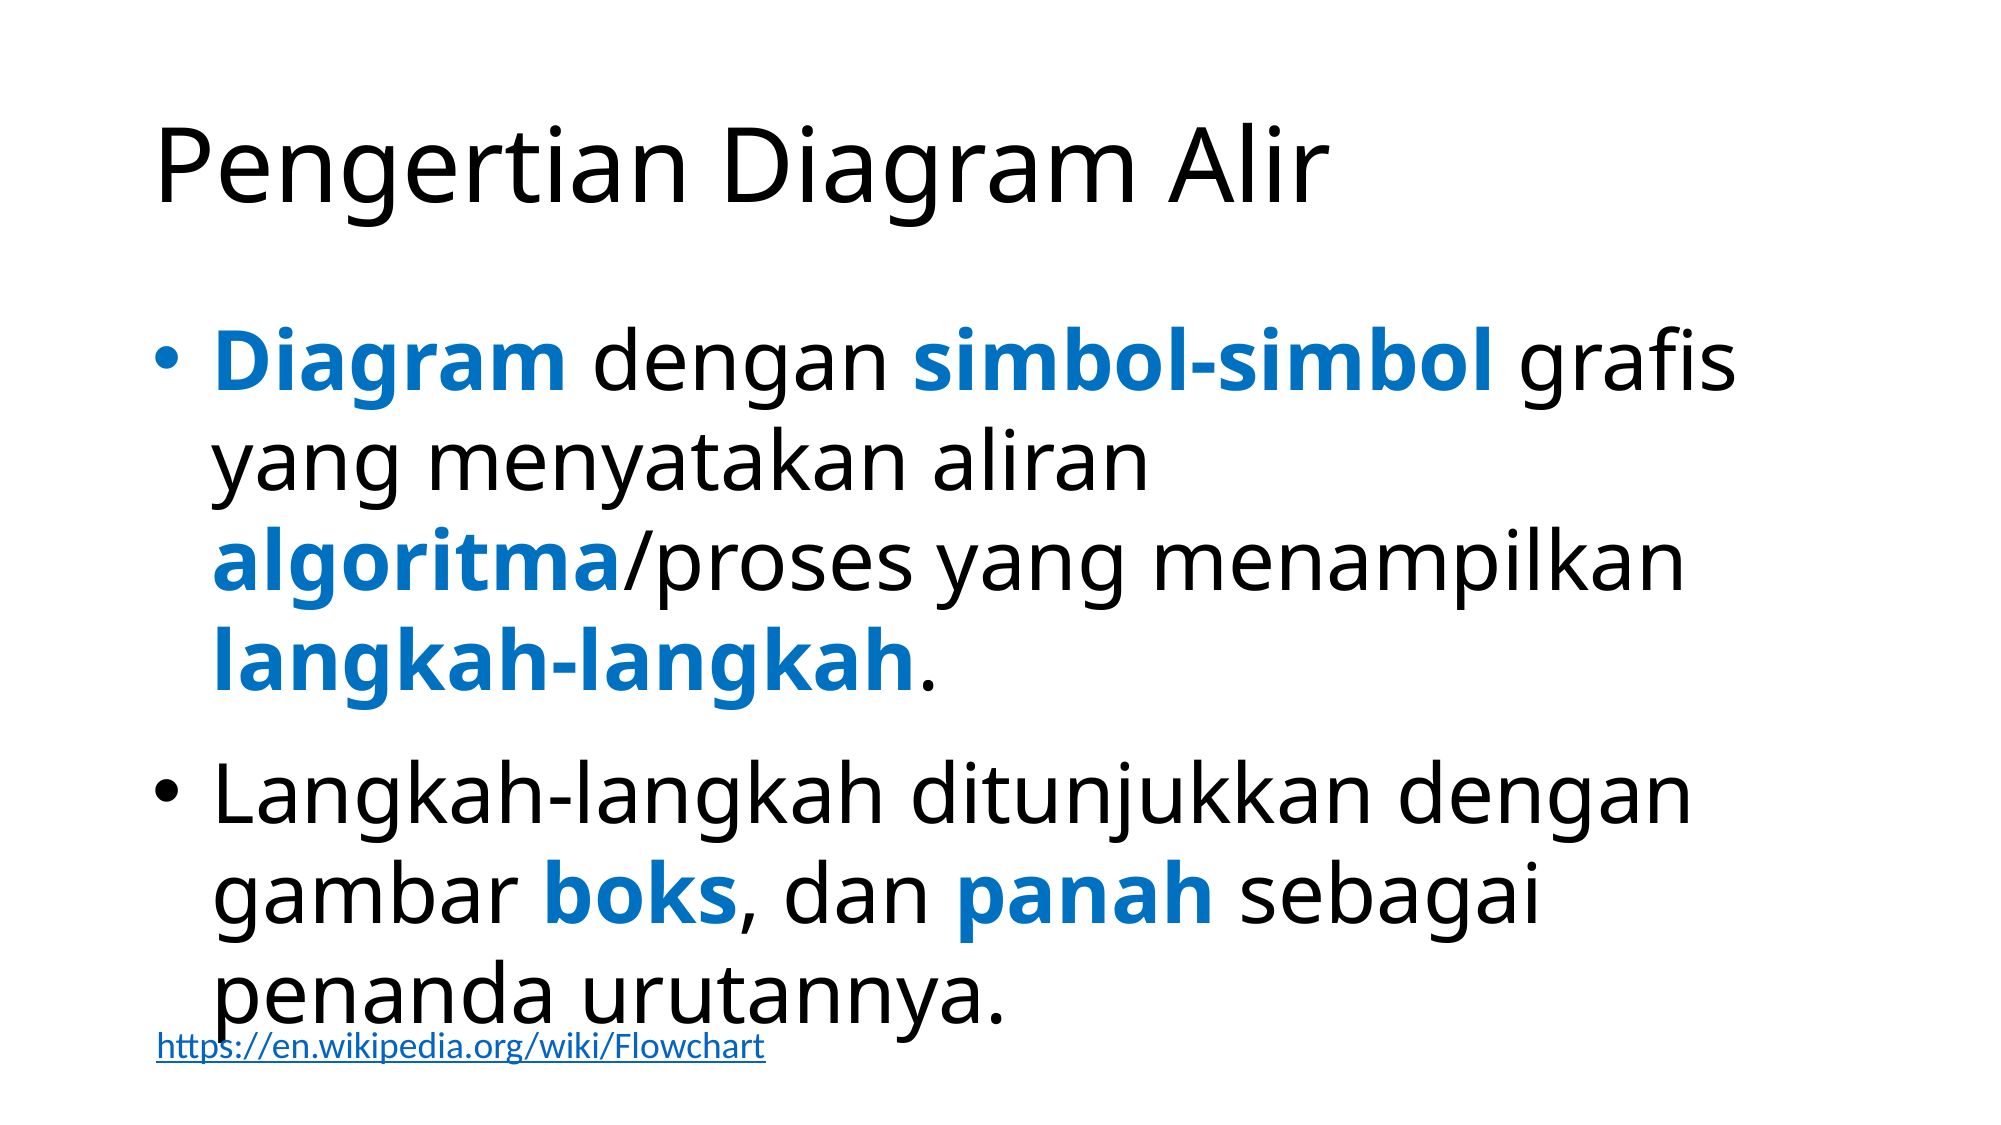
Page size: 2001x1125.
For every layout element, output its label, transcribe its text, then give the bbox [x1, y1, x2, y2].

title Pengertian Diagram Alir [137, 59, 1863, 278]
text_box https://en.wikipedia.org/wiki/Flowchart [141, 1013, 781, 1073]
list Diagram dengan simbol-simbol grafis yang menyatakan aliran algoritma/proses yang menampilkan langkah-langkah. Langkah-langkah ditunjukkan dengan gambar boks, dan panah sebagai penanda urutannya. [137, 299, 1863, 1014]
